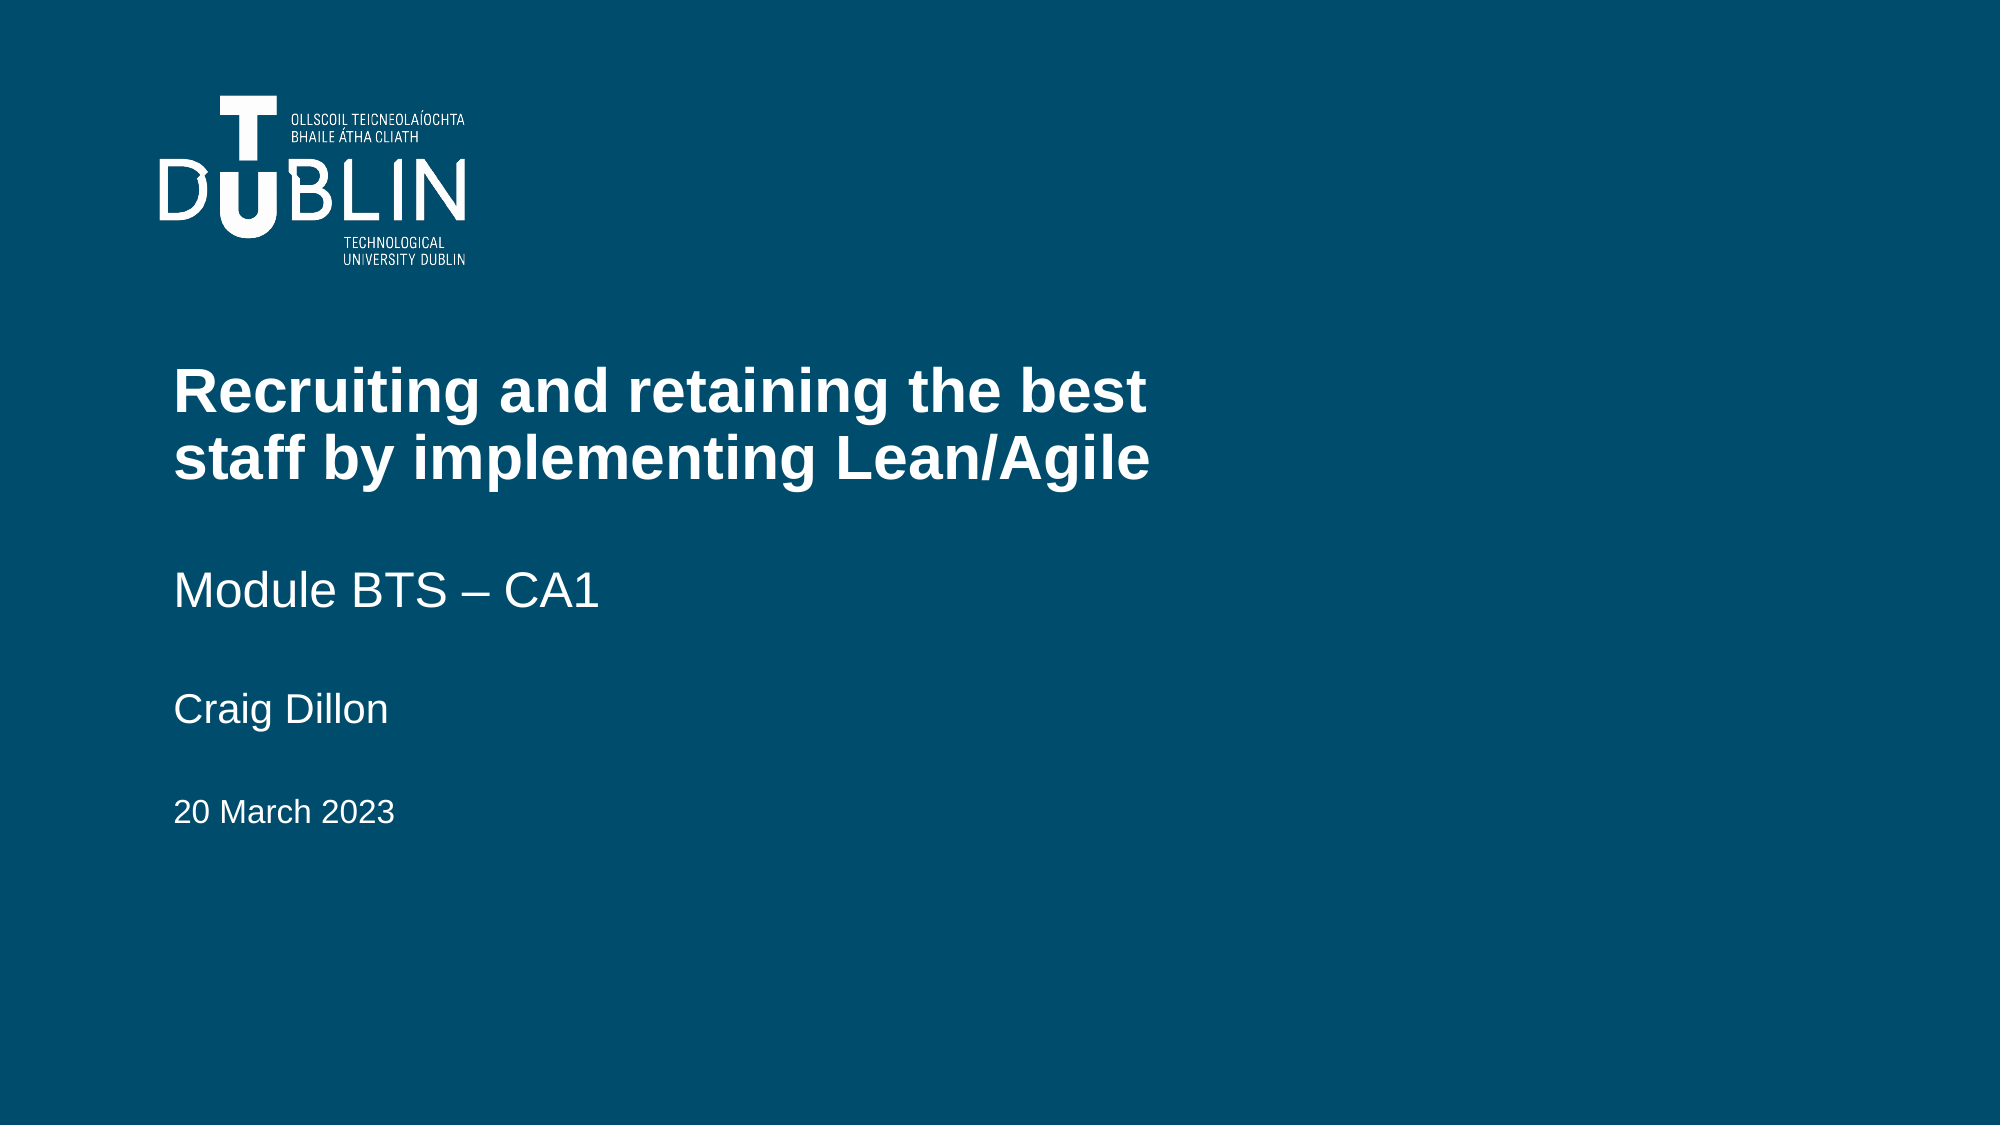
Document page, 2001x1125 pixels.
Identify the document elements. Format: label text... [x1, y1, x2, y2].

title Recruiting and retaining the best staff by implementing Lean/Agile [158, 351, 1182, 501]
picture [221, 96, 276, 160]
text_box 20 March 2023 [158, 783, 1069, 838]
picture [289, 159, 331, 220]
picture [353, 238, 357, 248]
picture [221, 172, 276, 238]
picture [394, 159, 401, 220]
text_box Craig Dillon [158, 674, 1069, 740]
picture [160, 159, 207, 220]
picture [345, 159, 379, 220]
text_box Module BTS – CA1 [158, 550, 1069, 625]
picture [417, 159, 464, 220]
